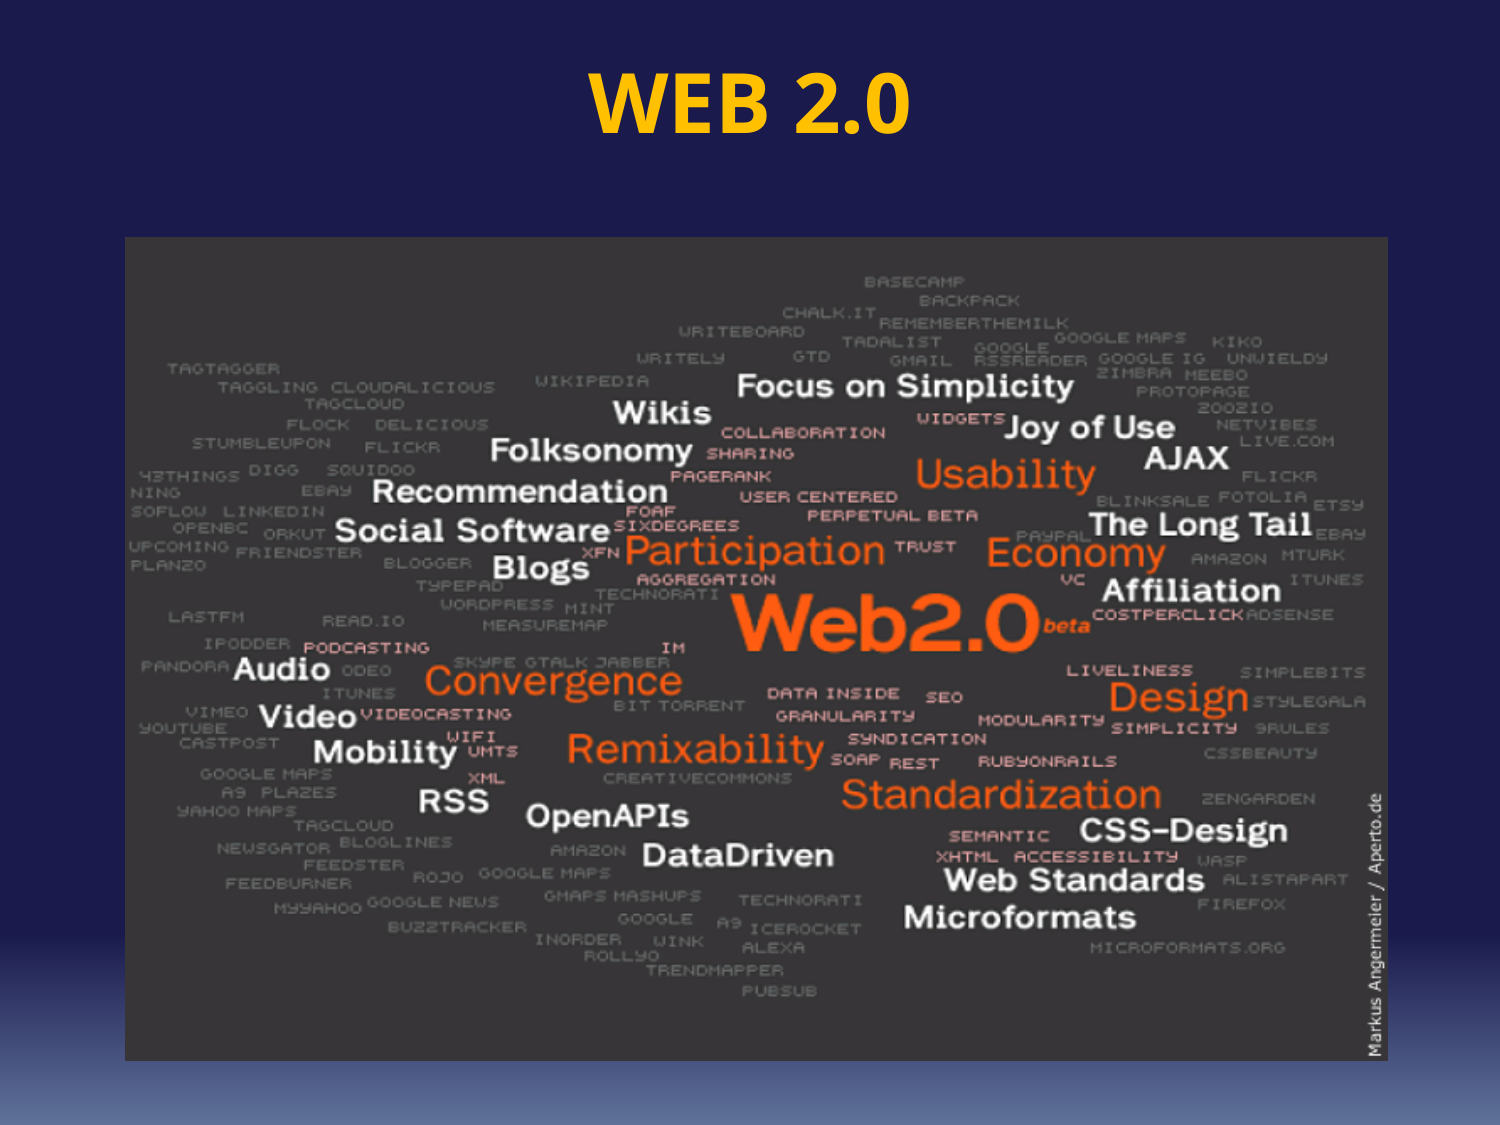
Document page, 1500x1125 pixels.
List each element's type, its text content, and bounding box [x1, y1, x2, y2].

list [124, 237, 1388, 1062]
title WEB 2.0 [0, 12, 1500, 188]
